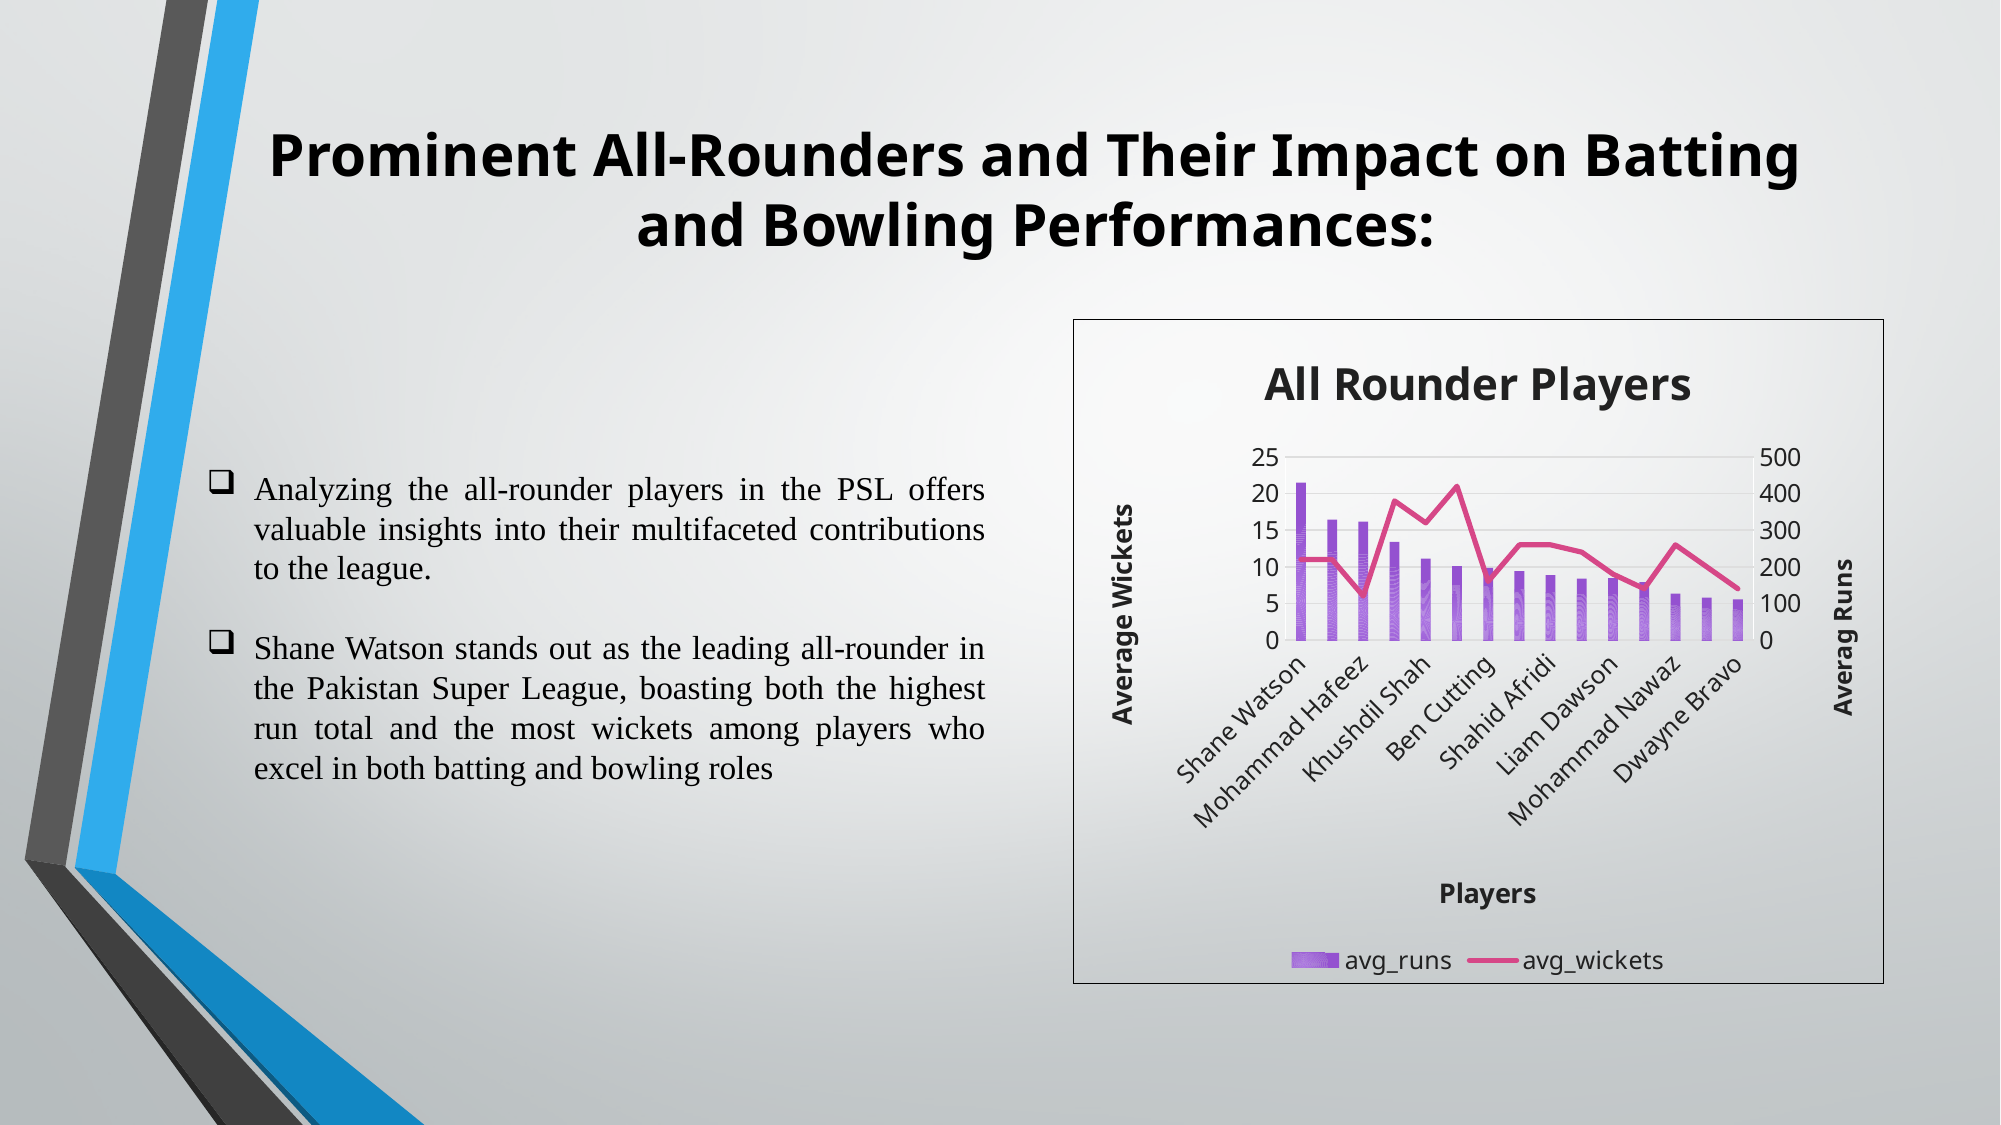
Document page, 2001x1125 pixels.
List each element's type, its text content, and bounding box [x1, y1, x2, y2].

text_box Prominent All-Rounders and Their Impact on Batting and Bowling Performances: [230, 40, 1841, 266]
text_box Analyzing the all-rounder players in the PSL offers valuable insights into their multifaceted contributions to the league. Shane Watson stands out as the leading all-rounder in the Pakistan Super League, boasting both the highest run total and the most wickets among players who excel in both batting and bowling roles [192, 459, 1002, 794]
chart [1072, 319, 1884, 984]
